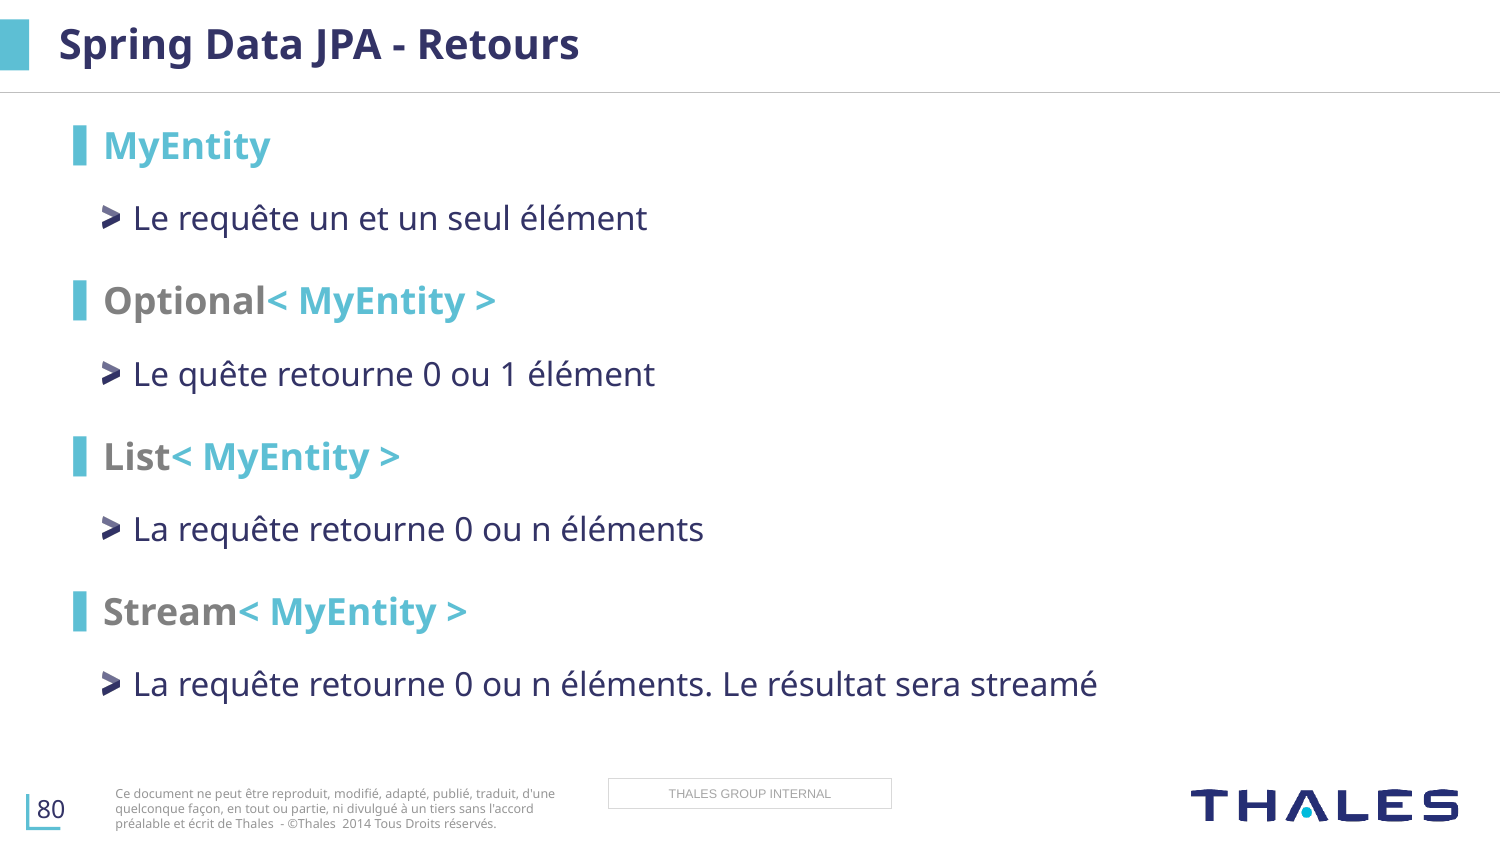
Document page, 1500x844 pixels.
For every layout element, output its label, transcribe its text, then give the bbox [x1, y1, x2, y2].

picture [102, 671, 120, 696]
list MyEntity Le requête un et un seul élément Optional< MyEntity > Le quête retourne 0 ou 1 élément List< MyEntity > La requête retourne 0 ou n éléments Stream< MyEntity > La requête retourne 0 ou n éléments. Le résultat sera streamé [29, 114, 1467, 760]
picture [102, 516, 120, 540]
picture [102, 361, 120, 385]
title Spring Data JPA - Retours [43, 0, 1467, 93]
picture [102, 205, 120, 229]
picture [1183, 778, 1467, 833]
